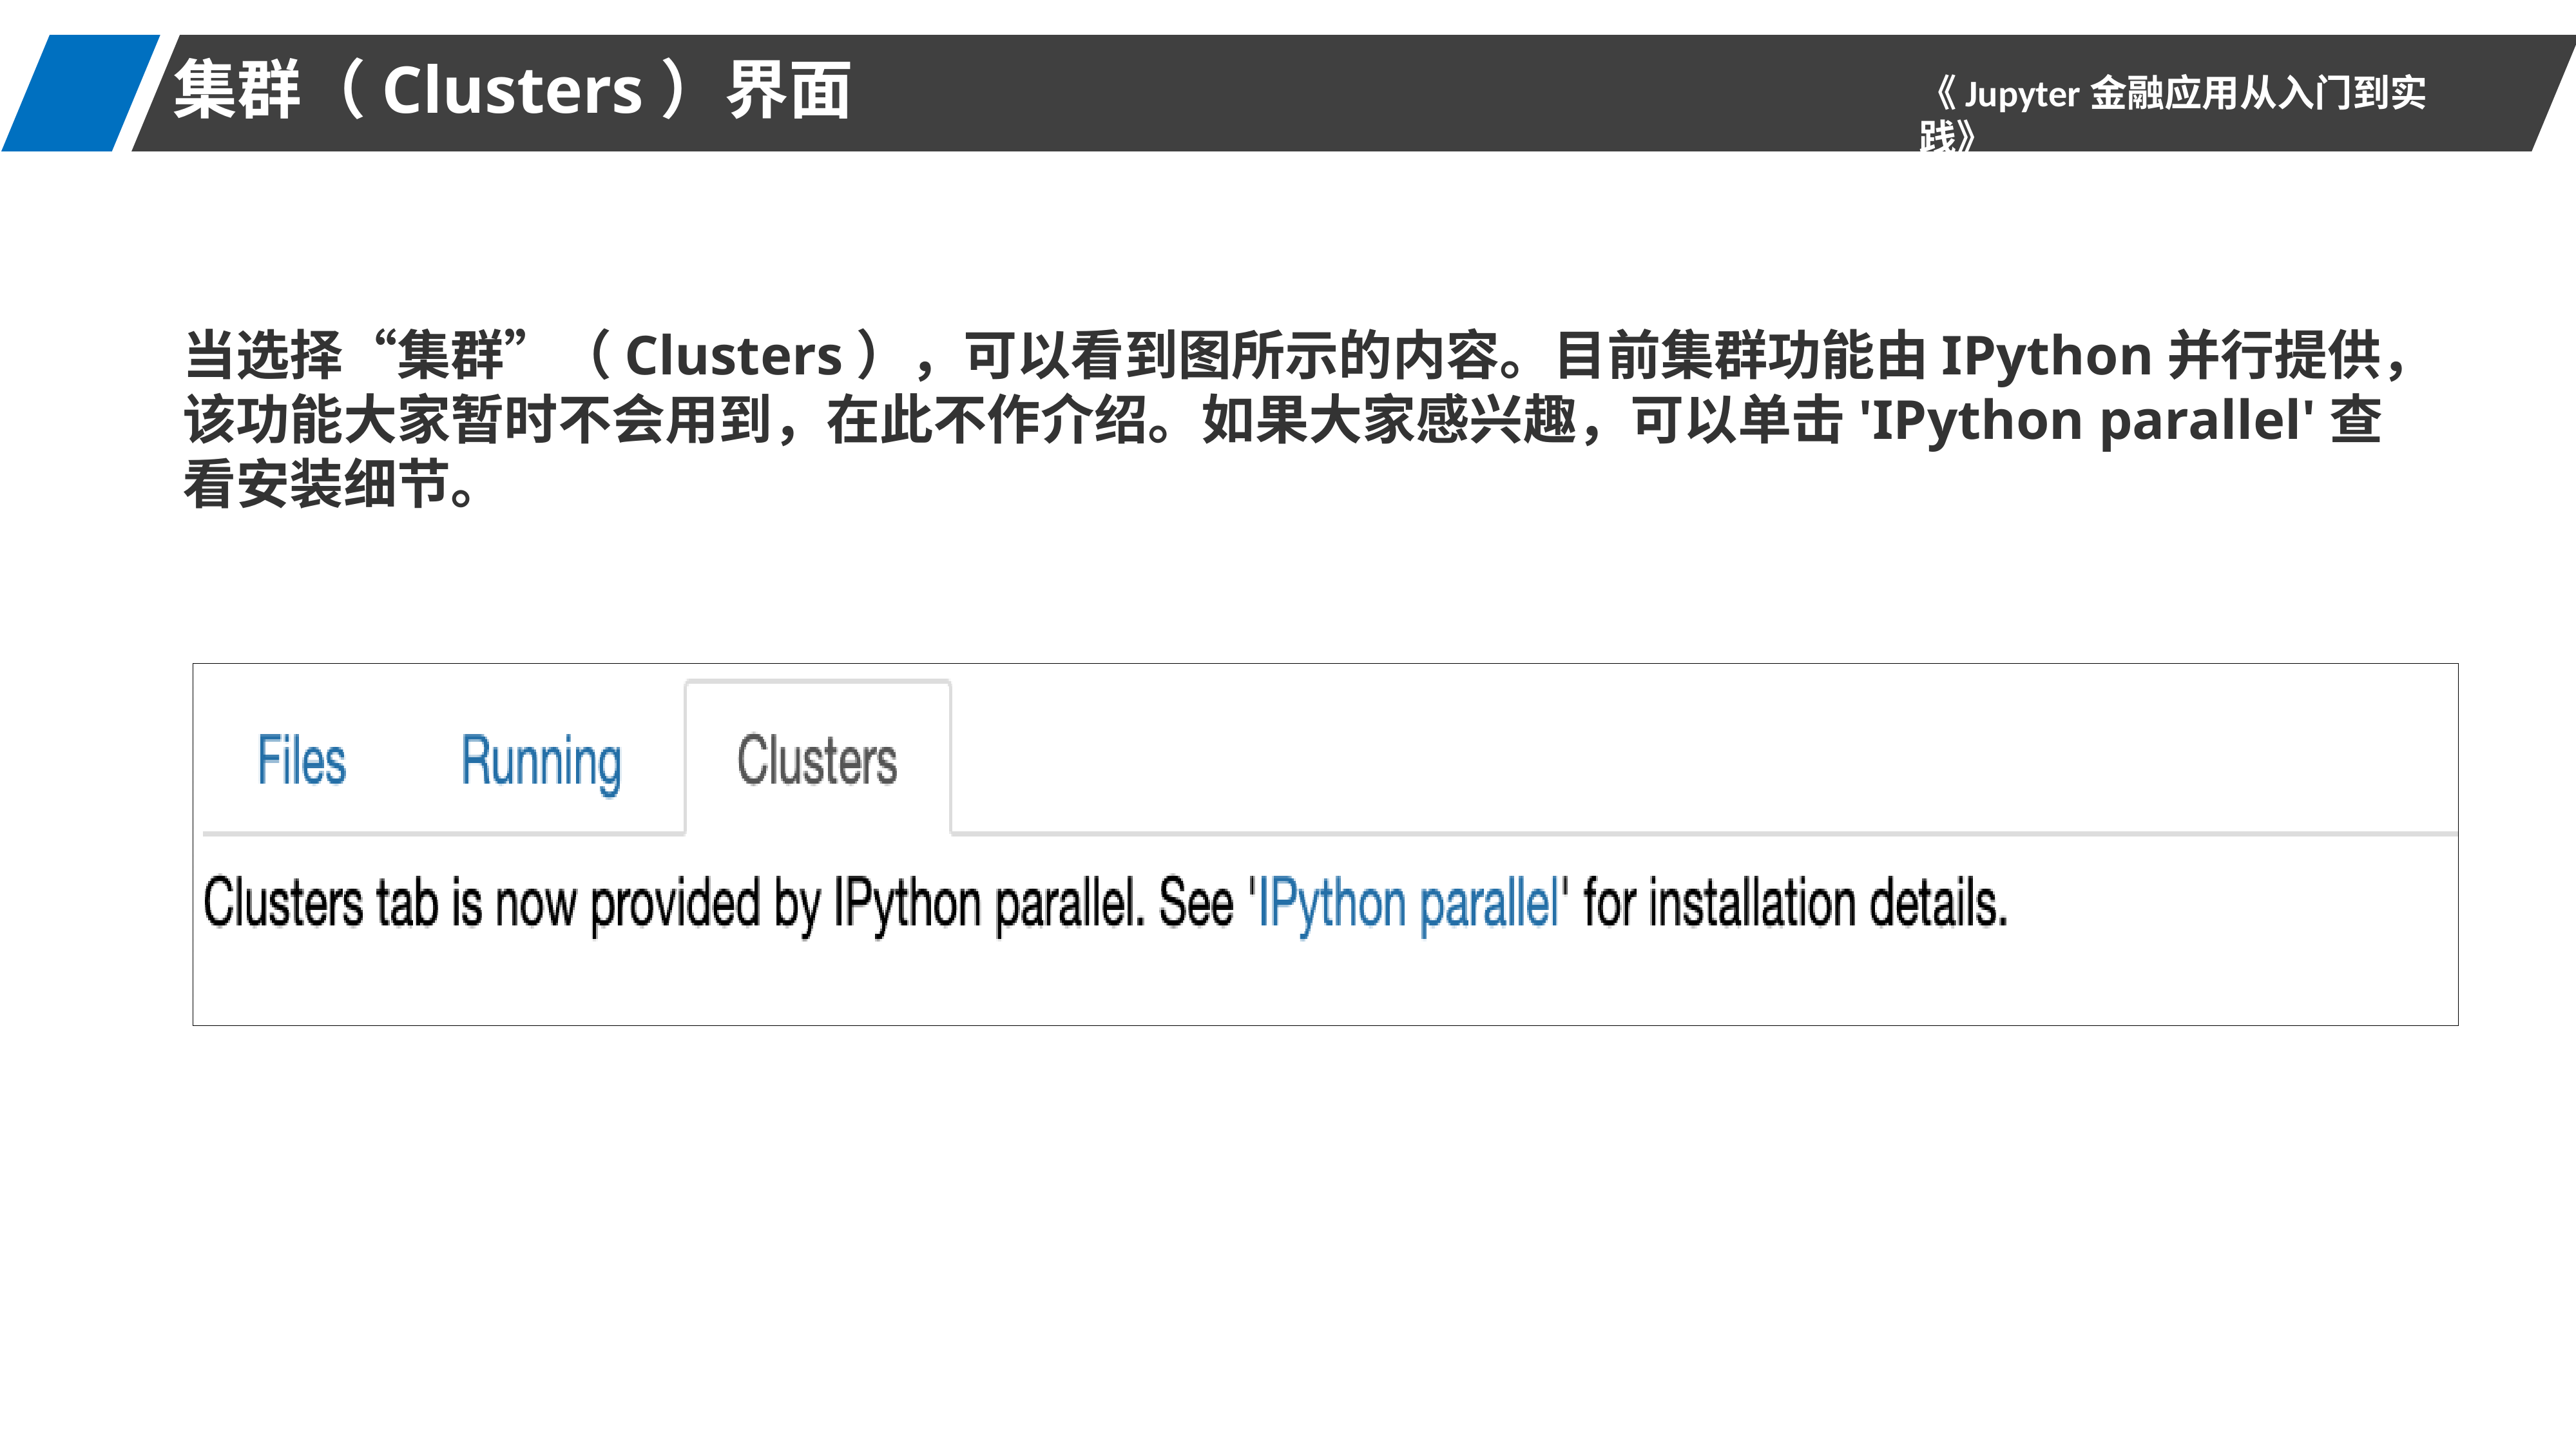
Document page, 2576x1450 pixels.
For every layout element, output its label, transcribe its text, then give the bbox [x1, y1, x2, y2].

picture [193, 663, 2459, 1026]
text_box 集群（Clusters）界面 [163, 44, 863, 131]
text_box 当选择“集群”（Clusters），可以看到图所示的内容。目前集群功能由IPython并行提供，该功能大家暂时不会用到，在此不作介绍。如果大家感兴趣，可以单击'IPython parallel'查看安装细节。 [173, 316, 2436, 519]
